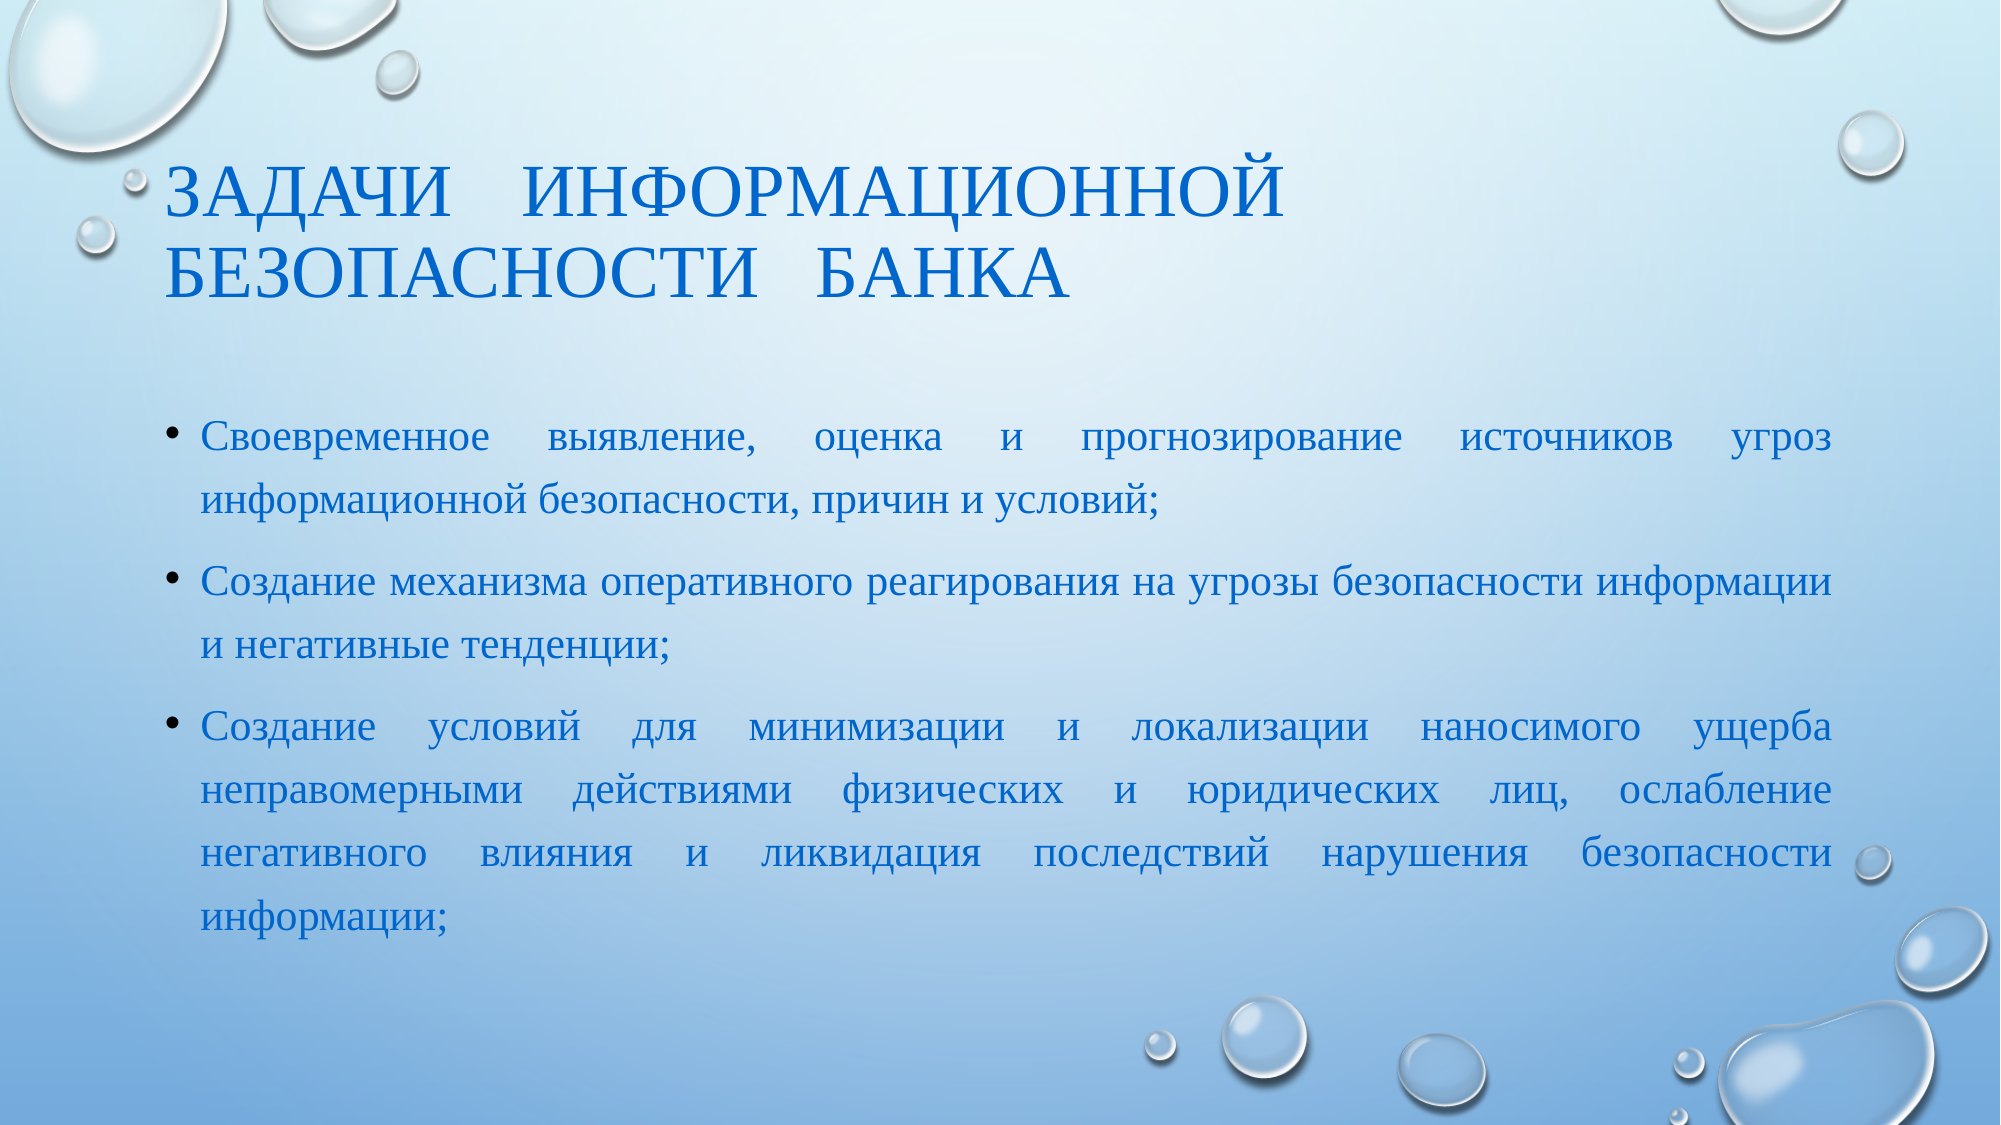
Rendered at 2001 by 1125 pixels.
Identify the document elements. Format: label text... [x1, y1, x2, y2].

picture [0, 0, 2000, 1125]
title Задачи информационной безопасности банка [149, 101, 1851, 364]
list Своевременное выявление, оценка и прогнозирование источников угроз информационной безопасности, причин и условий; Создание механизма оперативного реагирования на угрозы безопасности информации и негативные тенденции; Создание условий для минимизации и локализации наносимого ущерба неправомерными действиями физических и юридических лиц, ослабление негативного влияния и ликвидация последствий нарушения безопасности информации; [149, 388, 1850, 950]
